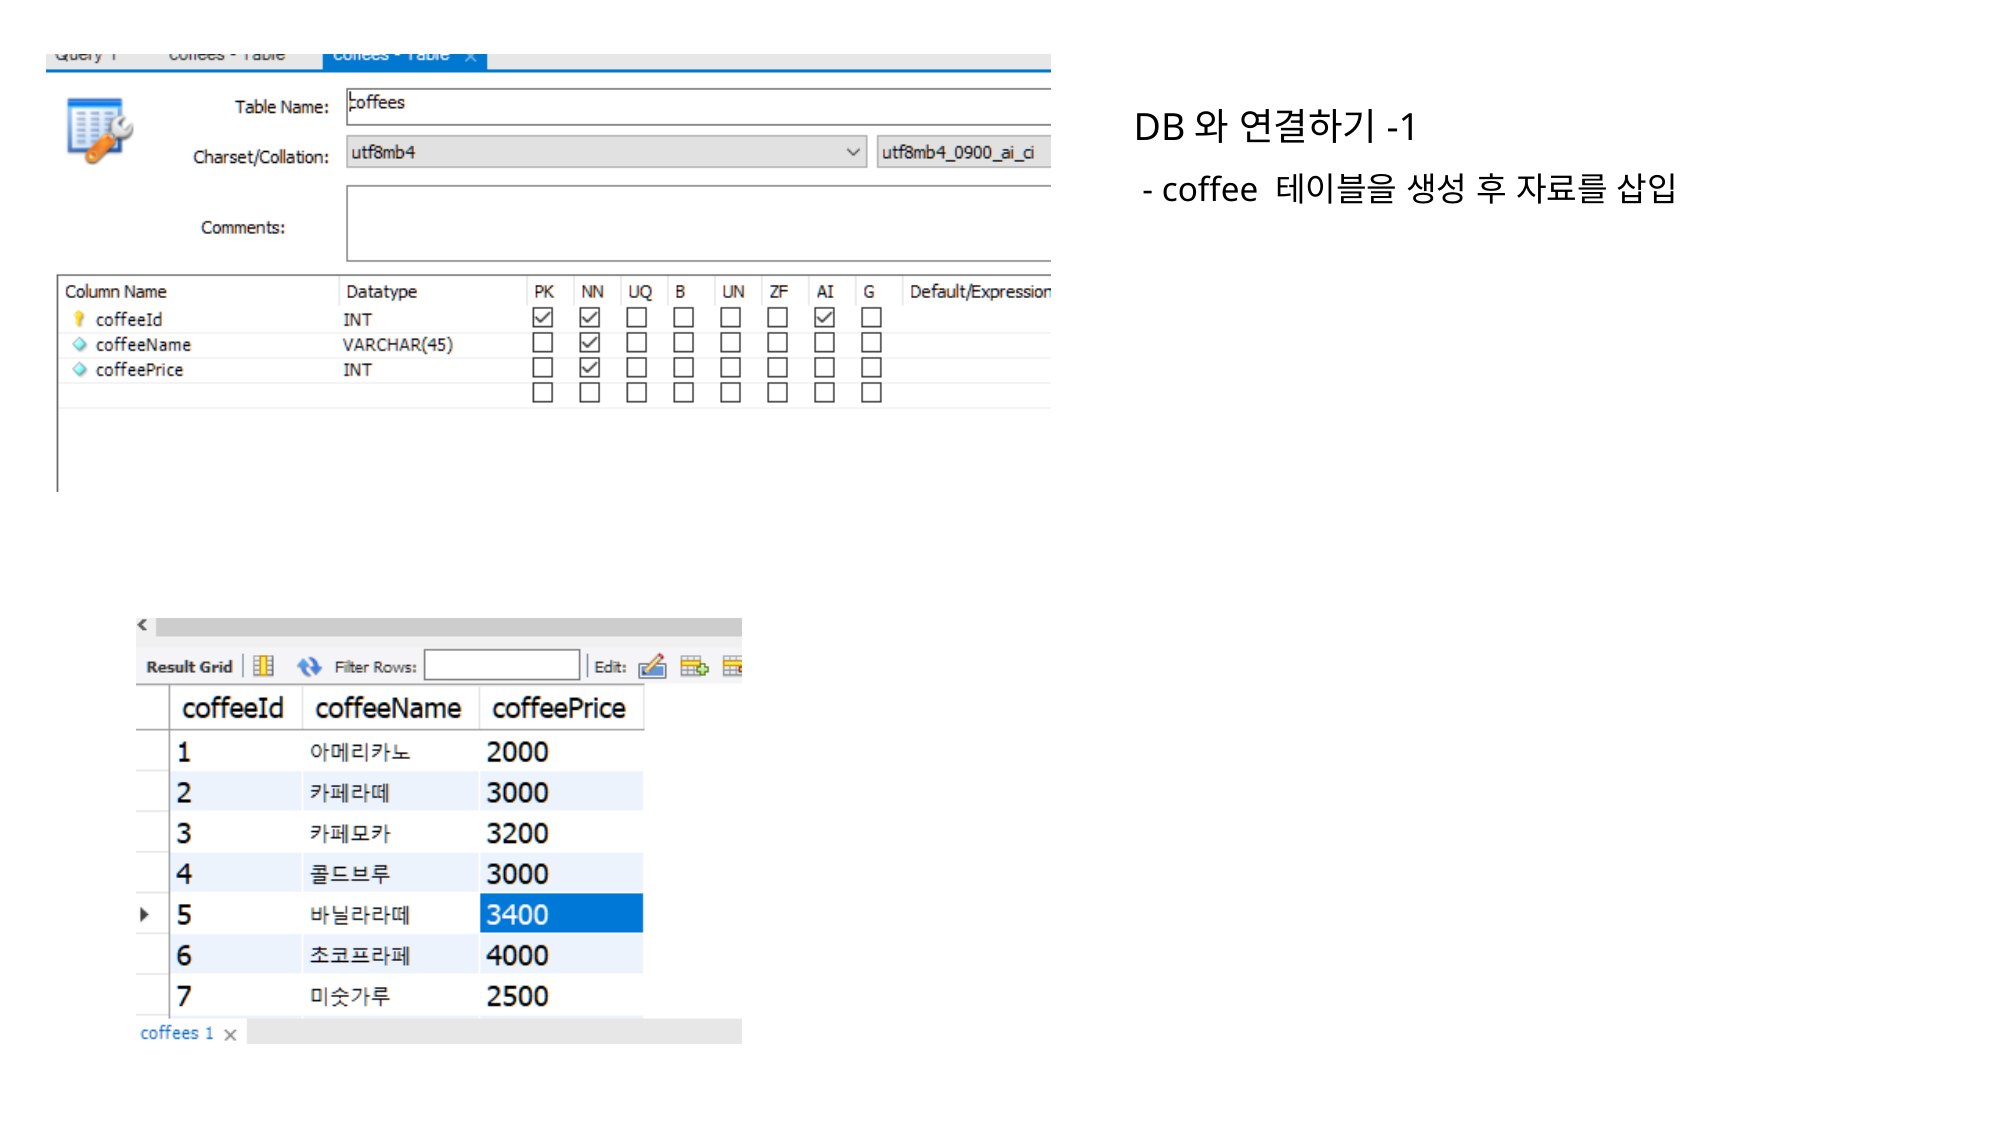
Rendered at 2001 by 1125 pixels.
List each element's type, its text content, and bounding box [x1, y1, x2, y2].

picture [136, 618, 742, 1044]
text_box DB와 연결하기-1 - coffee 테이블을 생성 후 자료를 삽입 [1118, 72, 2000, 216]
picture [46, 54, 1051, 492]
